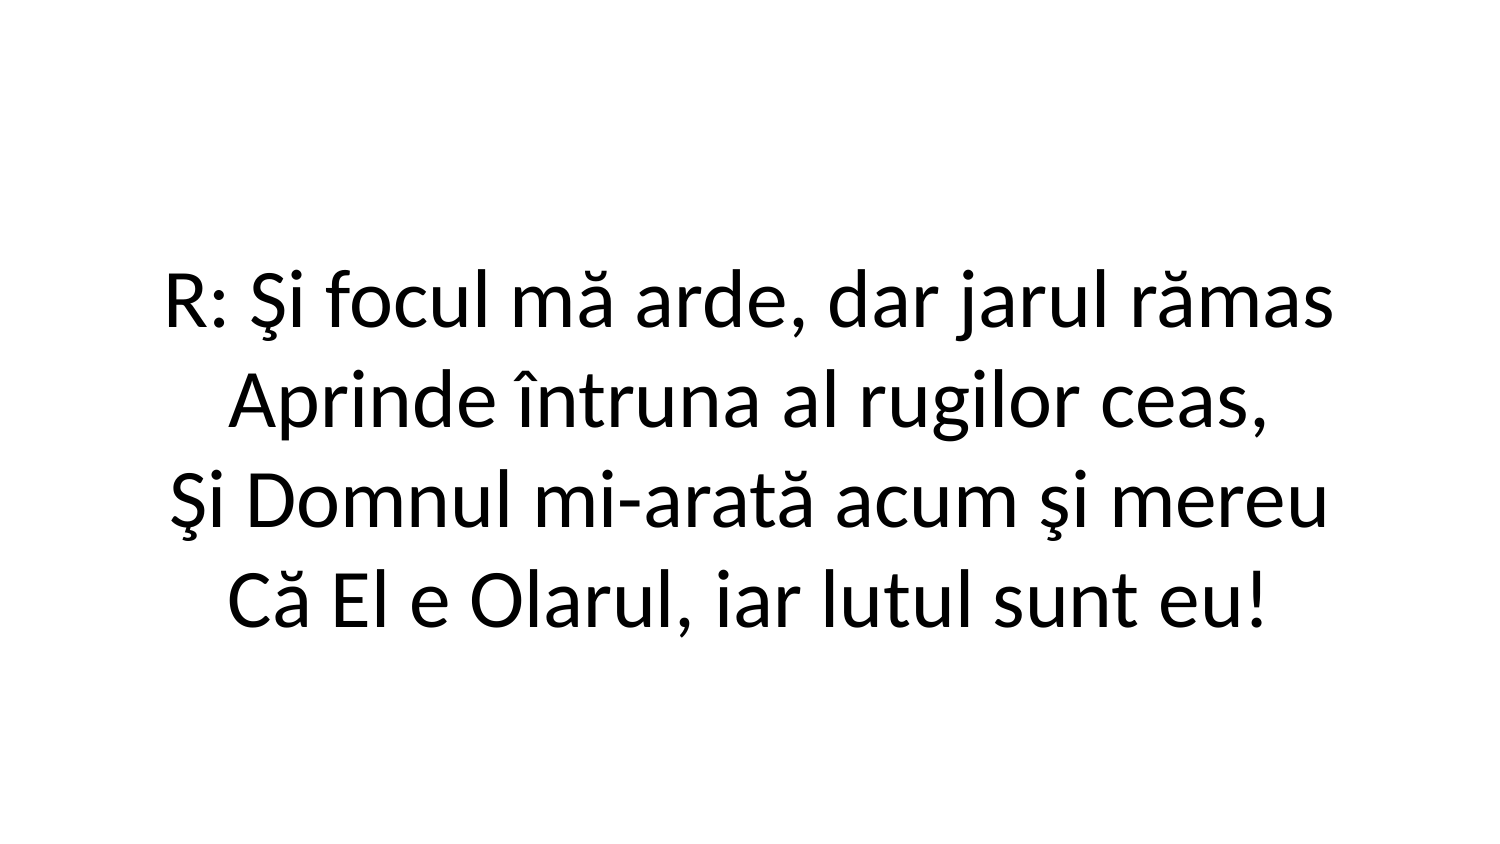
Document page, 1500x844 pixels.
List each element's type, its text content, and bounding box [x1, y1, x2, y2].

text_box R: Şi focul mă arde, dar jarul rămas Aprinde întruna al rugilor ceas, Şi Domnul mi­-arată acum şi mereu Că El e Olarul, iar lutul sunt eu! [148, 192, 1352, 652]
